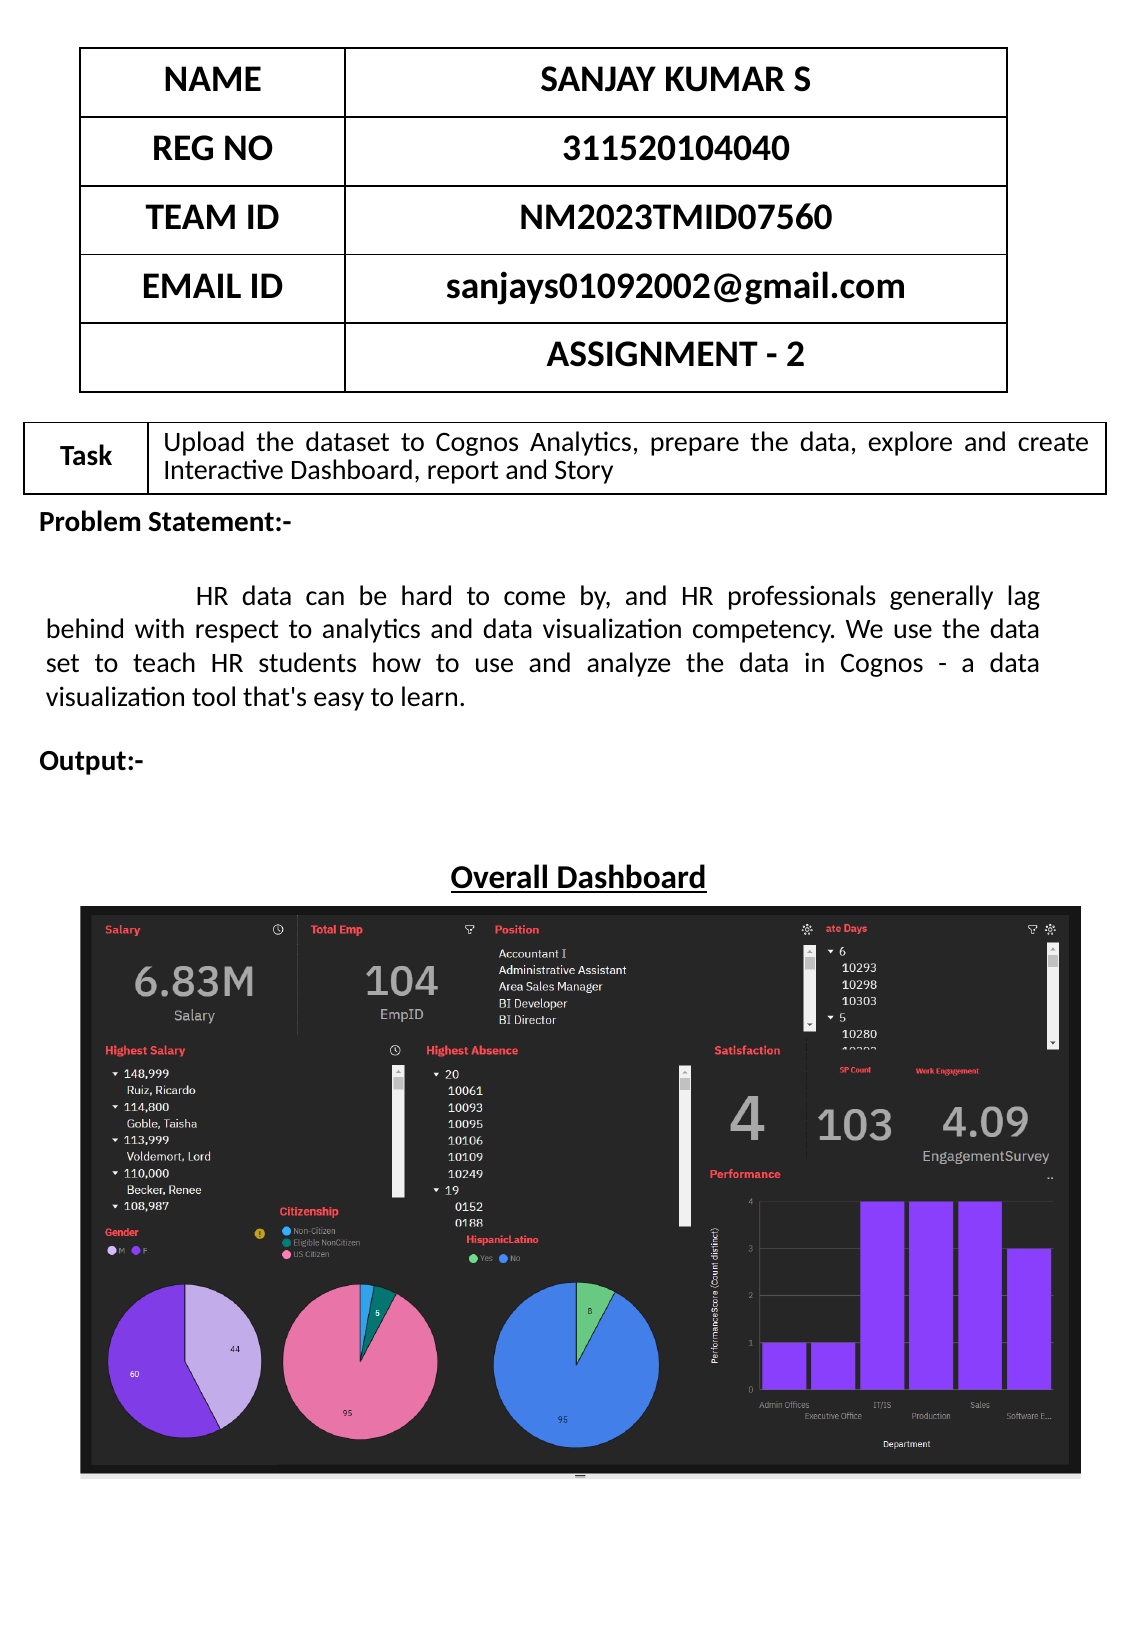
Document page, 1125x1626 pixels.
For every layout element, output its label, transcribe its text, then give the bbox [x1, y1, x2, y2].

table_cell REG NO [81, 118, 344, 185]
table_cell ASSIGNMENT - 2 [346, 324, 1006, 391]
table_header SANJAY KUMAR S [346, 49, 1006, 116]
text_box Output:- [24, 733, 159, 784]
text_box Overall Dashboard [435, 847, 722, 903]
table_cell 311520104040 [346, 118, 1006, 185]
table_cell TEAM ID [81, 187, 344, 254]
picture [80, 905, 1081, 1479]
table_cell EMAIL ID [81, 255, 344, 322]
table_cell NM2023TMID07560 [346, 187, 1006, 254]
text_box HR data can be hard to come by, and HR professionals generally lag behind with respect to analytics and data visualization competency. We use the data set to teach HR students how to use and analyze the data in Cognos - a data visualization tool that's easy to learn. [31, 569, 1057, 720]
table_cell [81, 324, 344, 391]
table_header Task [25, 423, 147, 493]
table_cell Problem Statement:- [24, 495, 1106, 554]
table_cell sanjays01092002@gmail.com [346, 255, 1006, 322]
table_header NAME [81, 49, 344, 116]
table_header Upload the dataset to Cognos Analytics, prepare the data, explore and create Interactive Dashboard, report and Story [149, 423, 1105, 493]
